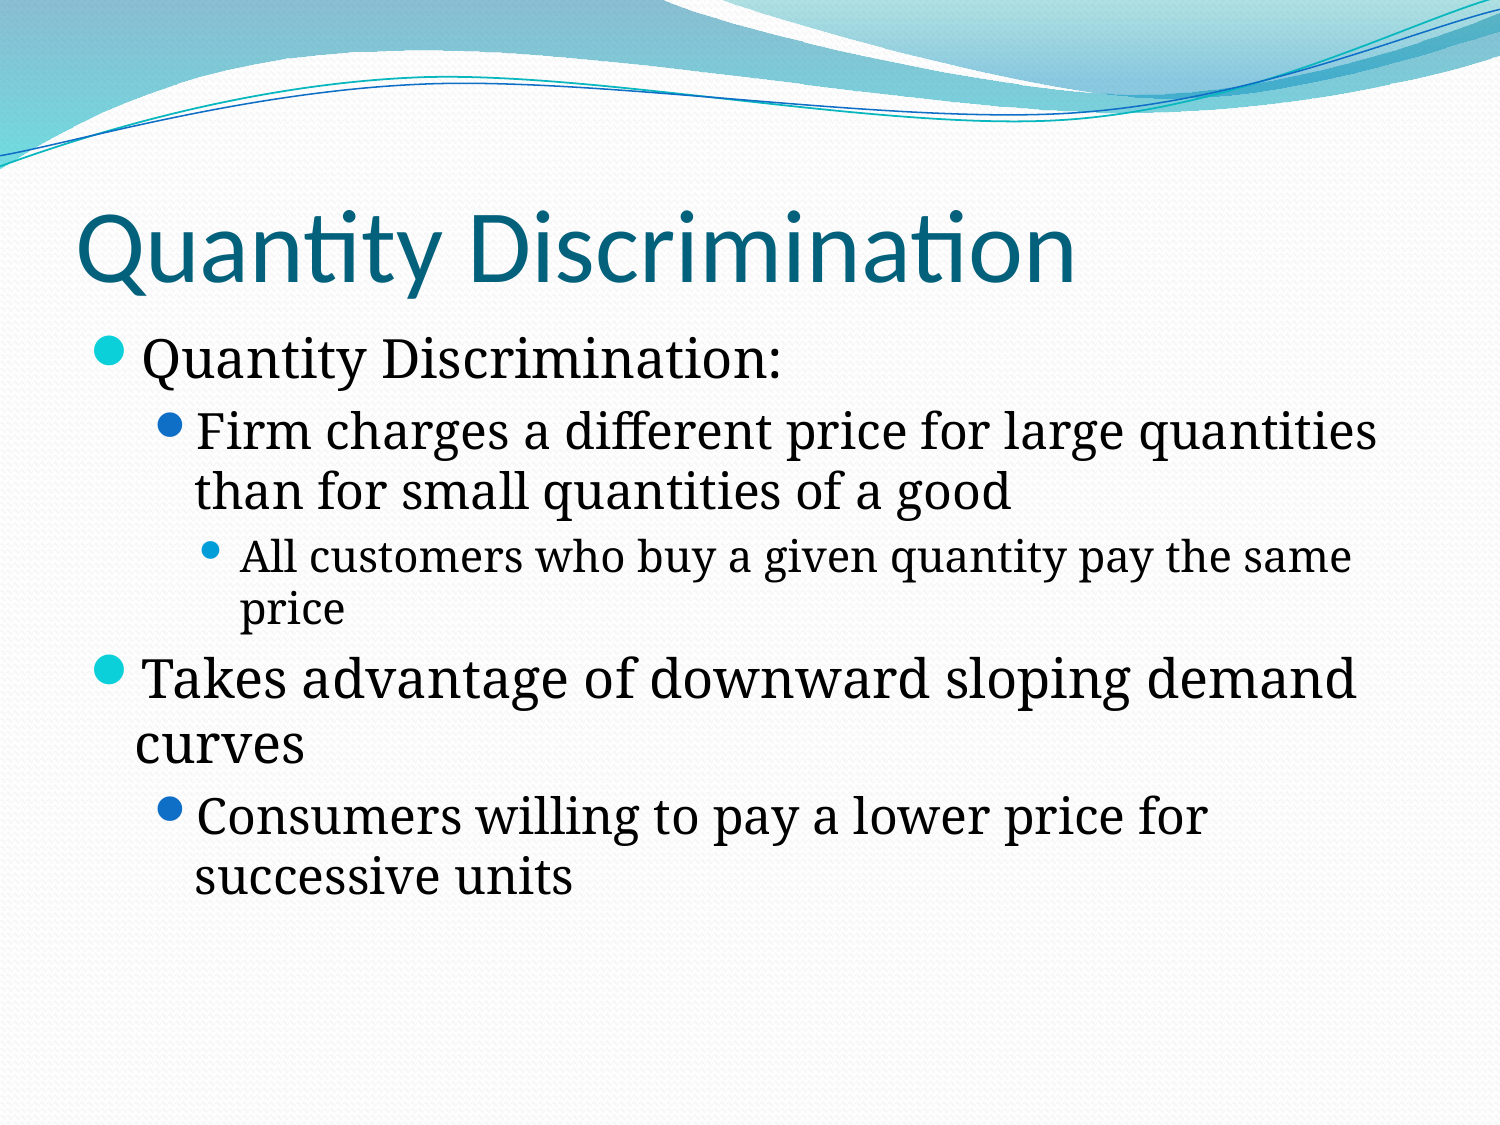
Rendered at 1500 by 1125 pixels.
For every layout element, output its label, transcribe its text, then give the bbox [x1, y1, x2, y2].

title Quantity Discrimination [75, 115, 1425, 303]
list Quantity Discrimination: Firm charges a different price for large quantities than for small quantities of a good All customers who buy a given quantity pay the same price Takes advantage of downward sloping demand curves Consumers willing to pay a lower price for successive units [75, 317, 1425, 1038]
